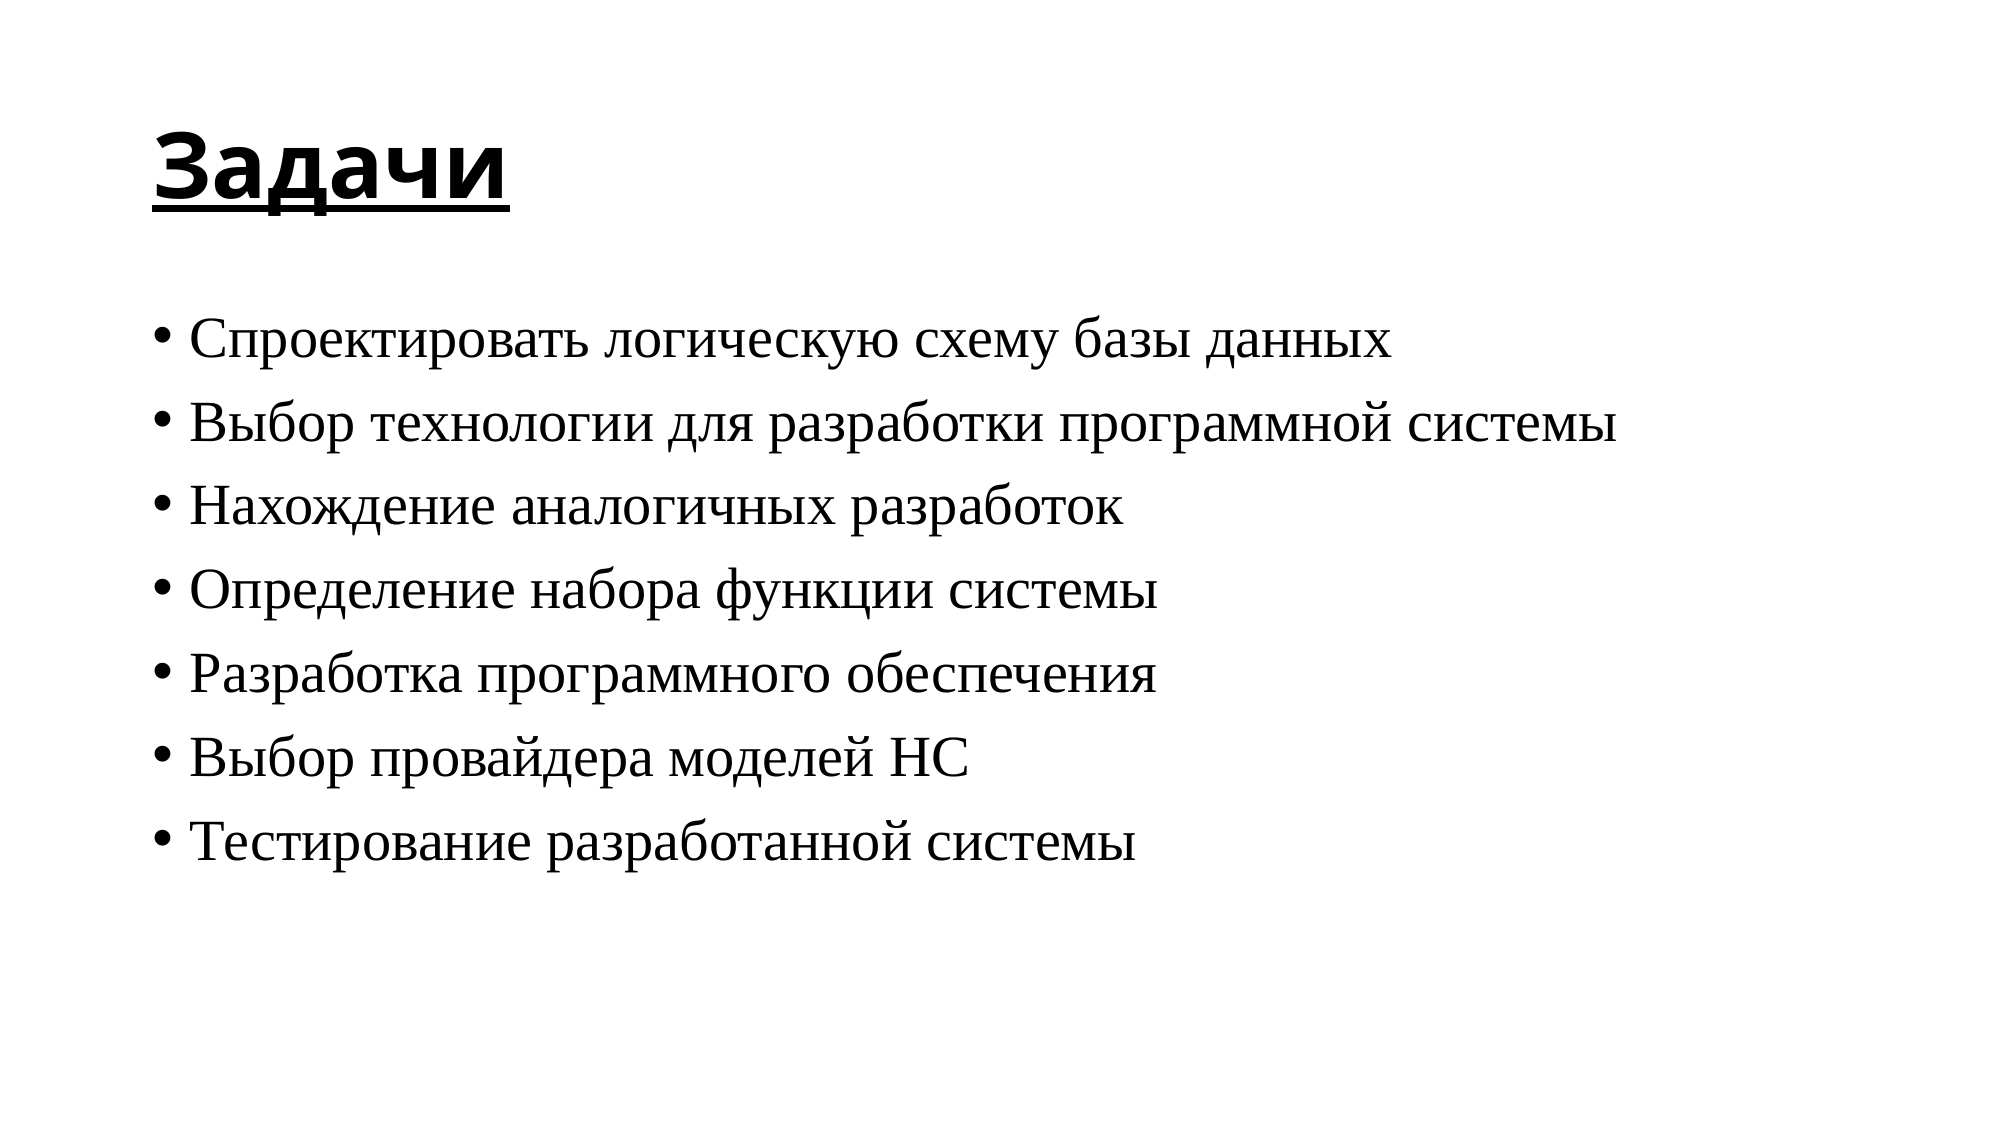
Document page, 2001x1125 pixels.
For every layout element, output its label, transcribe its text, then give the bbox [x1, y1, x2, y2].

title Задачи [137, 59, 1863, 278]
list Спроектировать логическую схему базы данных Выбор технологии для разработки программной системы Нахождение аналогичных разработок Определение набора функции системы Разработка программного обеспечения Выбор провайдера моделей НС Тестирование разработанной системы [137, 299, 1863, 1014]
